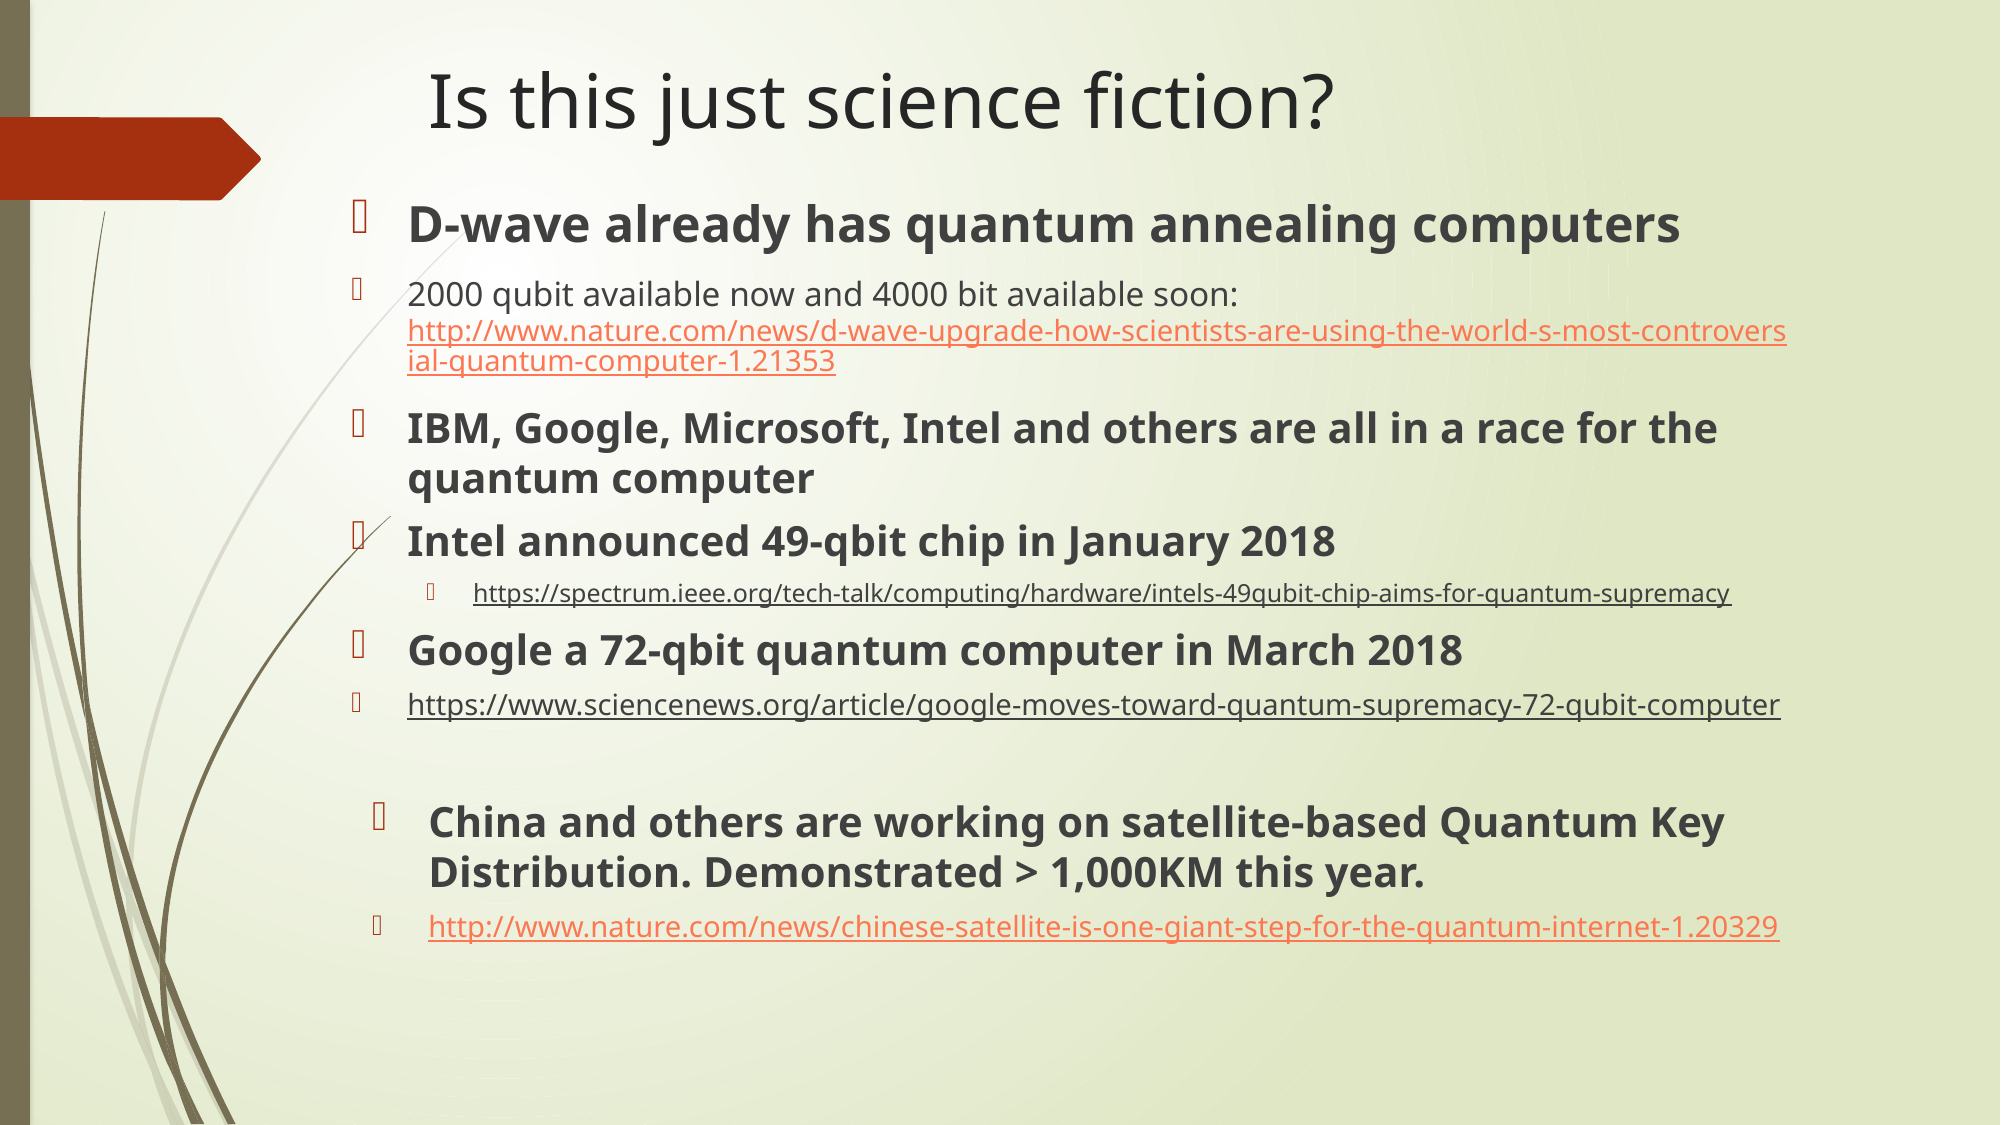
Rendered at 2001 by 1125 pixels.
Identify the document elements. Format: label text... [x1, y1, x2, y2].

text_box IBM, Google, Microsoft, Intel and others are all in a race for the quantum computer Intel announced 49-qbit chip in January 2018 https://spectrum.ieee.org/tech-talk/computing/hardware/intels-49qubit-chip-aims-for-quantum-supremacy Google a 72-qbit quantum computer in March 2018 https://www.sciencenews.org/article/google-moves-toward-quantum-supremacy-72-qubit-computer [336, 394, 1807, 573]
title Is this just science fiction? [414, 45, 1876, 256]
text_box D-wave already has quantum annealing computers 2000 qubit available now and 4000 bit available soon: http://www.nature.com/news/d-wave-upgrade-how-scientists-are-using-the-world-s-most-controversial-quantum-computer-1.21353 [336, 184, 1807, 384]
text_box China and others are working on satellite-based Quantum Key Distribution. Demonstrated > 1,000KM this year. http://www.nature.com/news/chinese-satellite-is-one-giant-step-for-the-quantum-internet-1.20329 [357, 788, 1828, 996]
